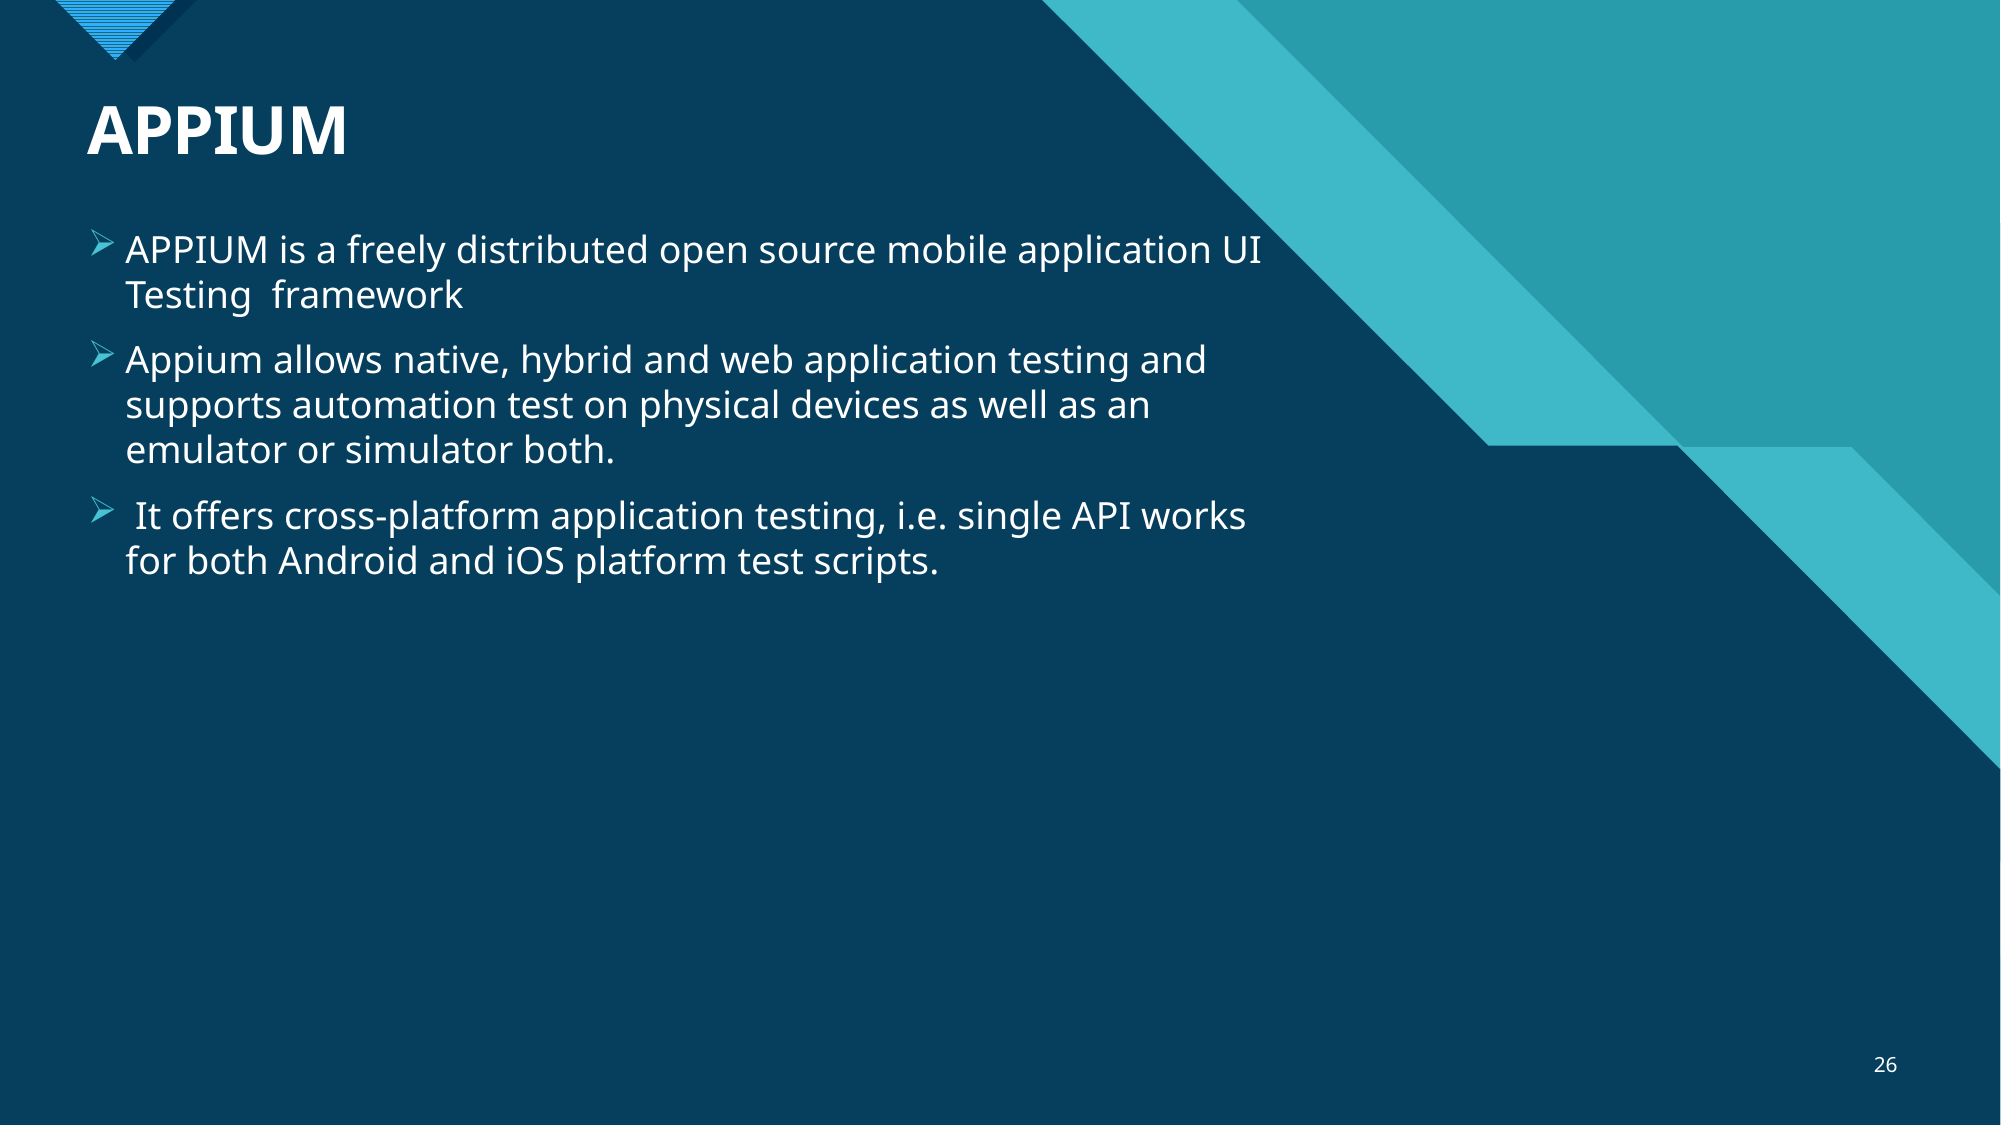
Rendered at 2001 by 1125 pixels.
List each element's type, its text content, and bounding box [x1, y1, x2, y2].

title APPIUM [72, 89, 1913, 177]
list APPIUM is a freely distributed open source mobile application UI Testing framework Appium allows native, hybrid and web application testing and supports automation test on physical devices as well as an emulator or simulator both. It offers cross-platform application testing, i.e. single API works for both Android and iOS platform test scripts. [72, 218, 1307, 636]
slide_number 26 [1845, 1035, 1913, 1096]
